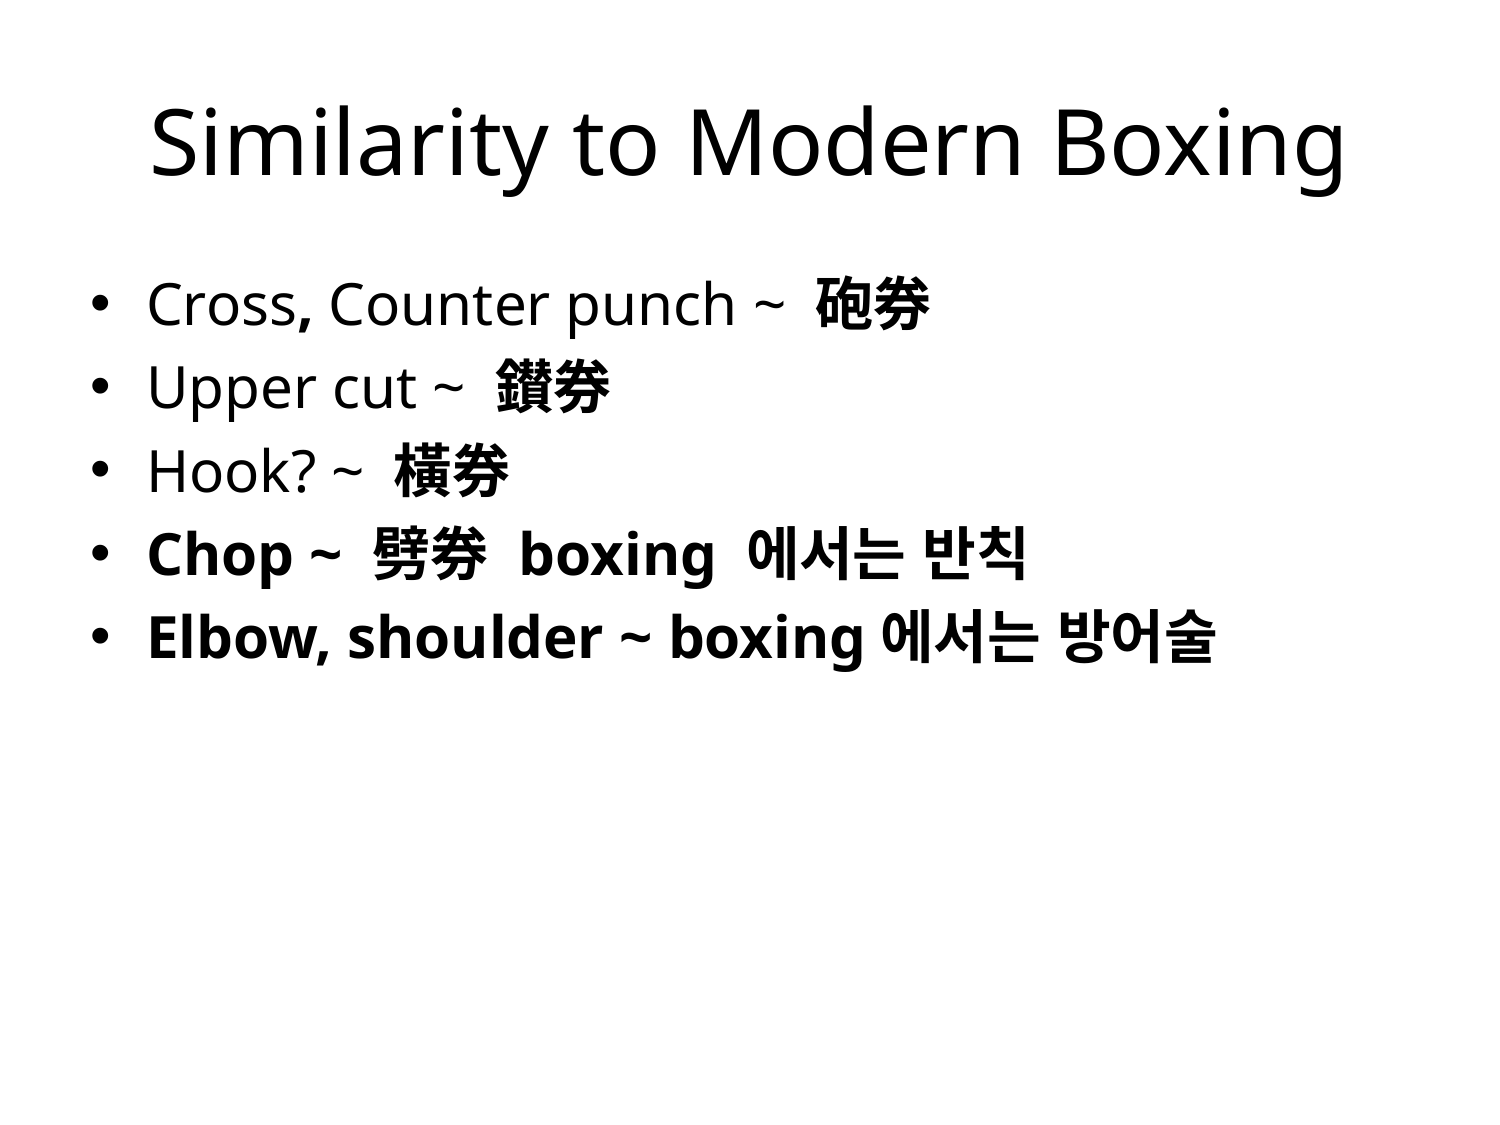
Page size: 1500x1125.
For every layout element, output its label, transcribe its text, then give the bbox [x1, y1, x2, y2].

title Similarity to Modern Boxing [75, 45, 1425, 233]
list Cross, Counter punch ~ 砲券 Upper cut ~ 鑚券 Hook? ~ 橫券 Chop ~ 劈券 boxing 에서는 반칙 Elbow, shoulder ~ boxing에서는 방어술 [75, 259, 1425, 1003]
